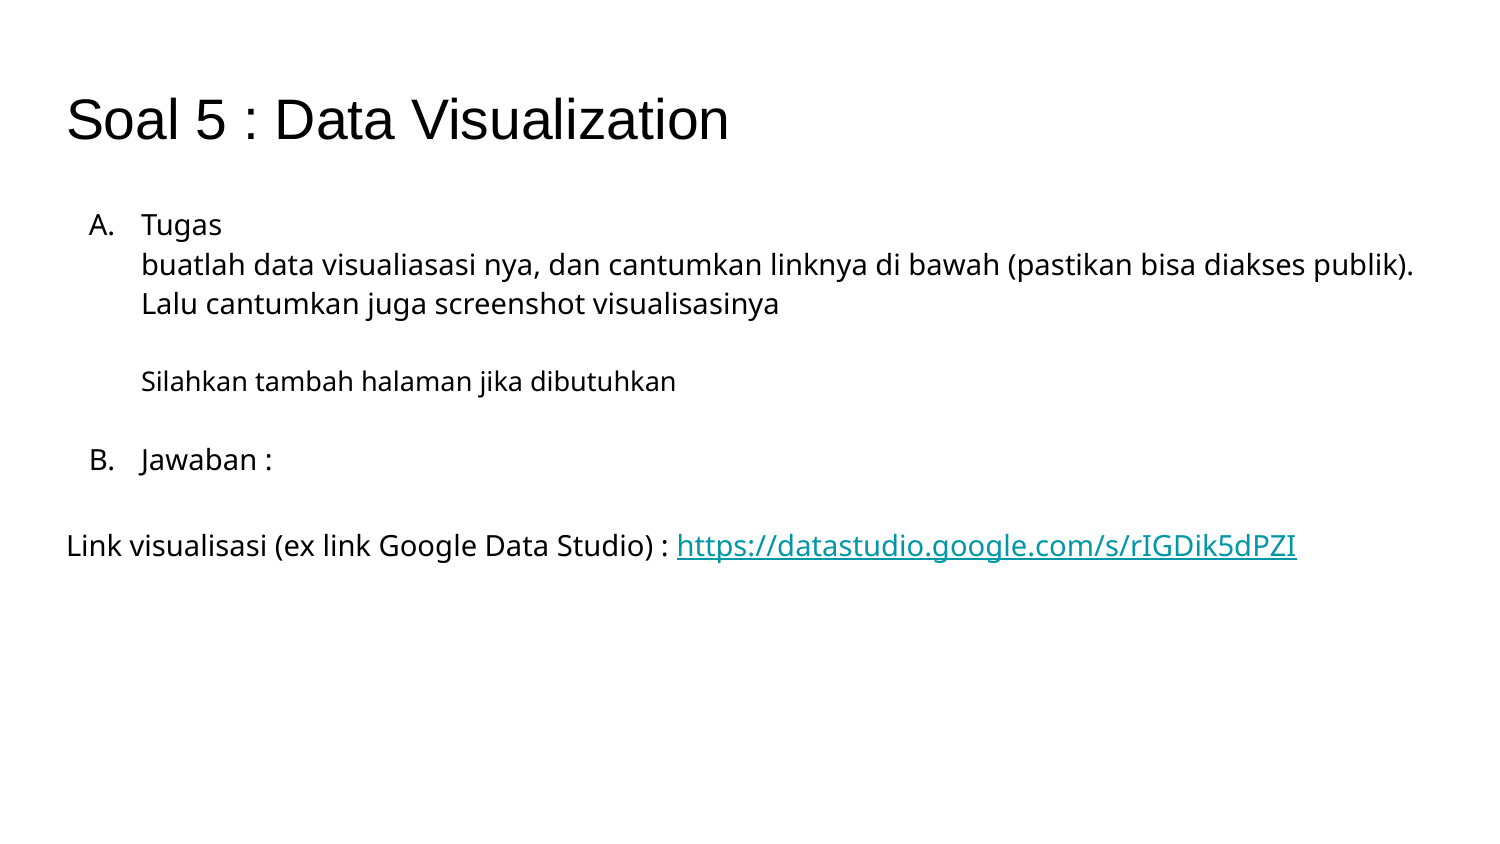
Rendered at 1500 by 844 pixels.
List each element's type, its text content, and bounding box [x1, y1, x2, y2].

title Soal 5 : Data Visualization [51, 72, 1449, 167]
list Tugas buatlah data visualiasasi nya, dan cantumkan linknya di bawah (pastikan bisa diakses publik). Lalu cantumkan juga screenshot visualisasinya Silahkan tambah halaman jika dibutuhkan Jawaban : Link visualisasi (ex link Google Data Studio) : https://datastudio.google.com/s/rIGDik5dPZI [51, 189, 1449, 750]
